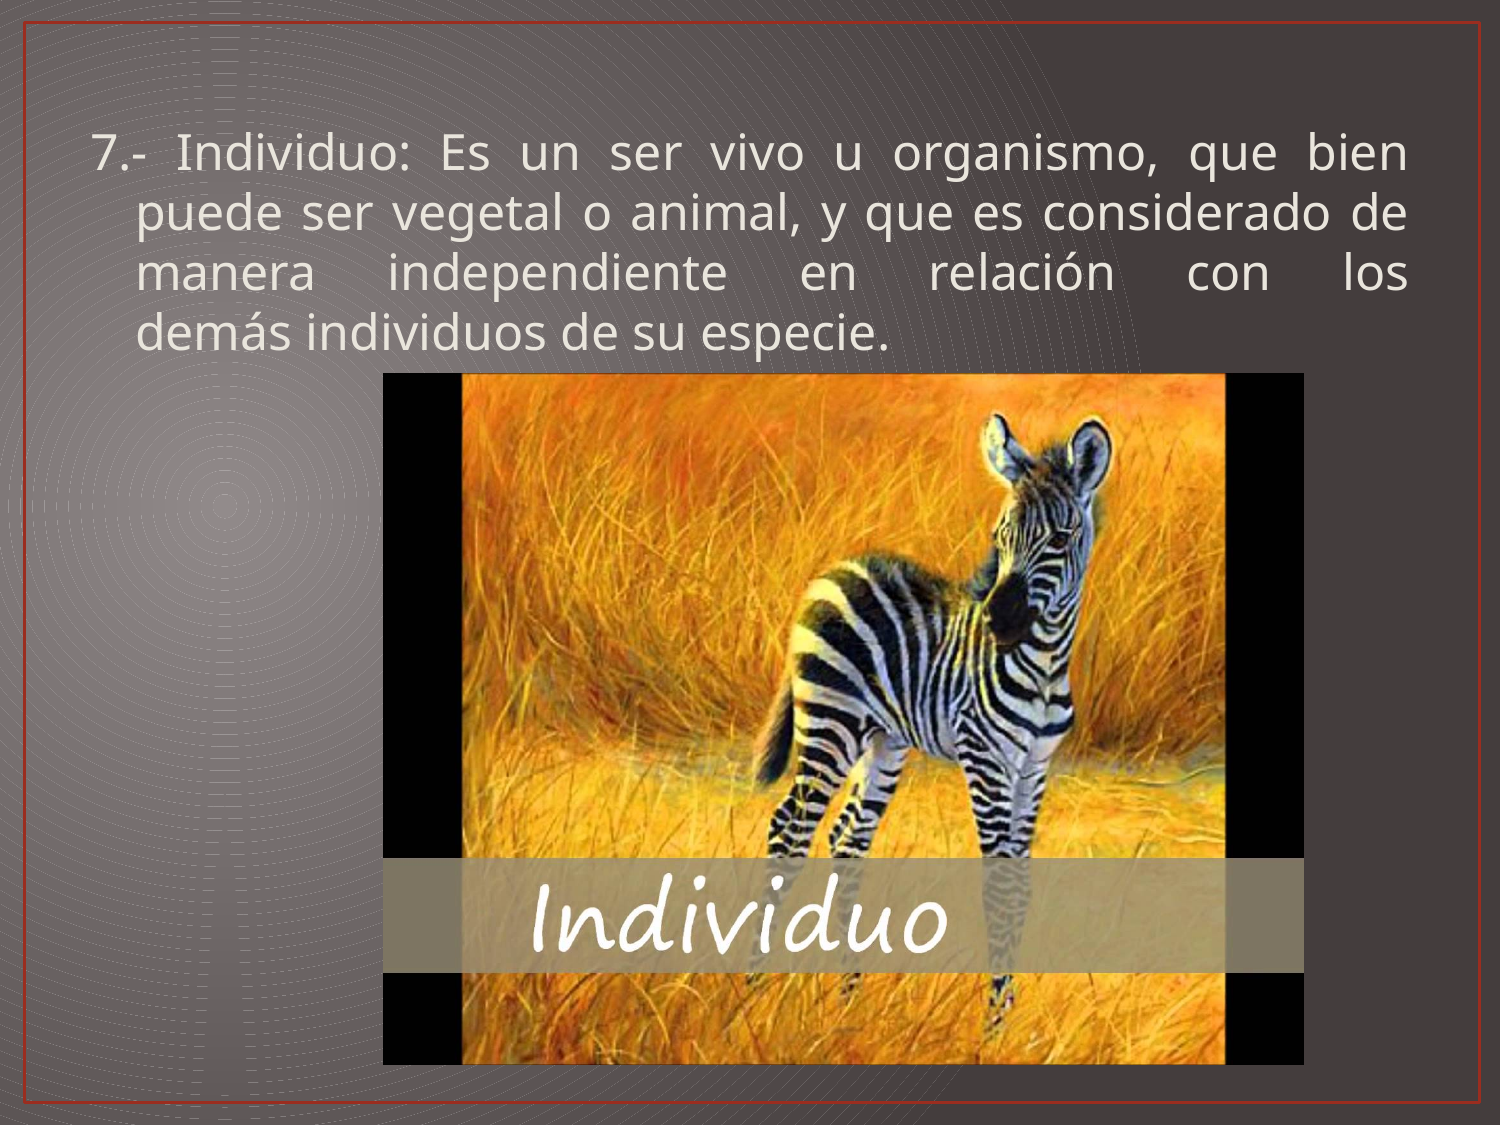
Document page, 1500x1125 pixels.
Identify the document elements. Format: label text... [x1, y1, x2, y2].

list 7.- Individuo: Es un ser vivo u organismo, que bien puede ser vegetal o animal, y que es considerado de manera independiente en relación con los demás individuos de su especie. [75, 42, 1425, 1071]
picture [383, 373, 1304, 1065]
